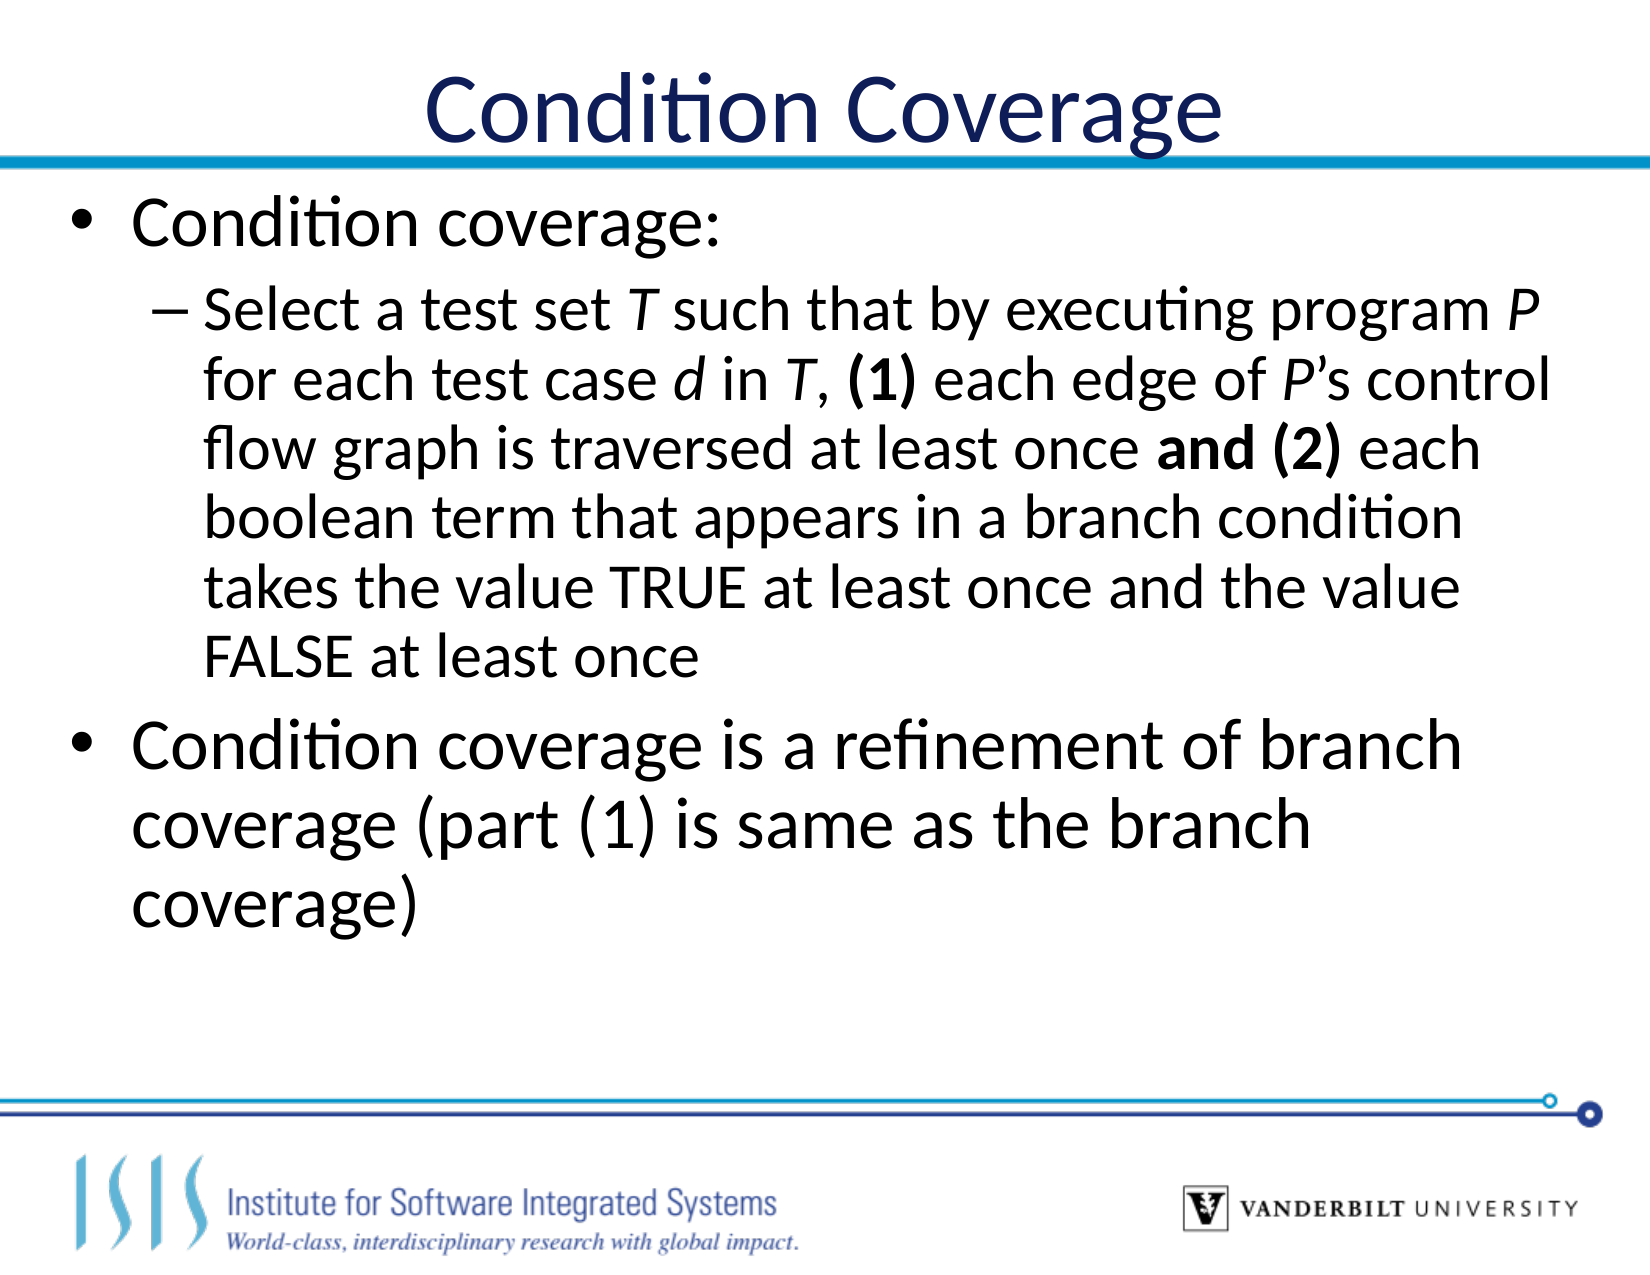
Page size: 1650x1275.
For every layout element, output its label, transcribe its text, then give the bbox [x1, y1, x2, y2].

title Condition Coverage [82, 29, 1568, 175]
list Condition coverage: Select a test set T such that by executing program P for each test case d in T, (1) each edge of P’s control flow graph is traversed at least once and (2) each boolean term that appears in a branch condition takes the value TRUE at least once and the value FALSE at least once Condition coverage is a refinement of branch coverage (part (1) is same as the branch coverage) [54, 175, 1595, 1208]
